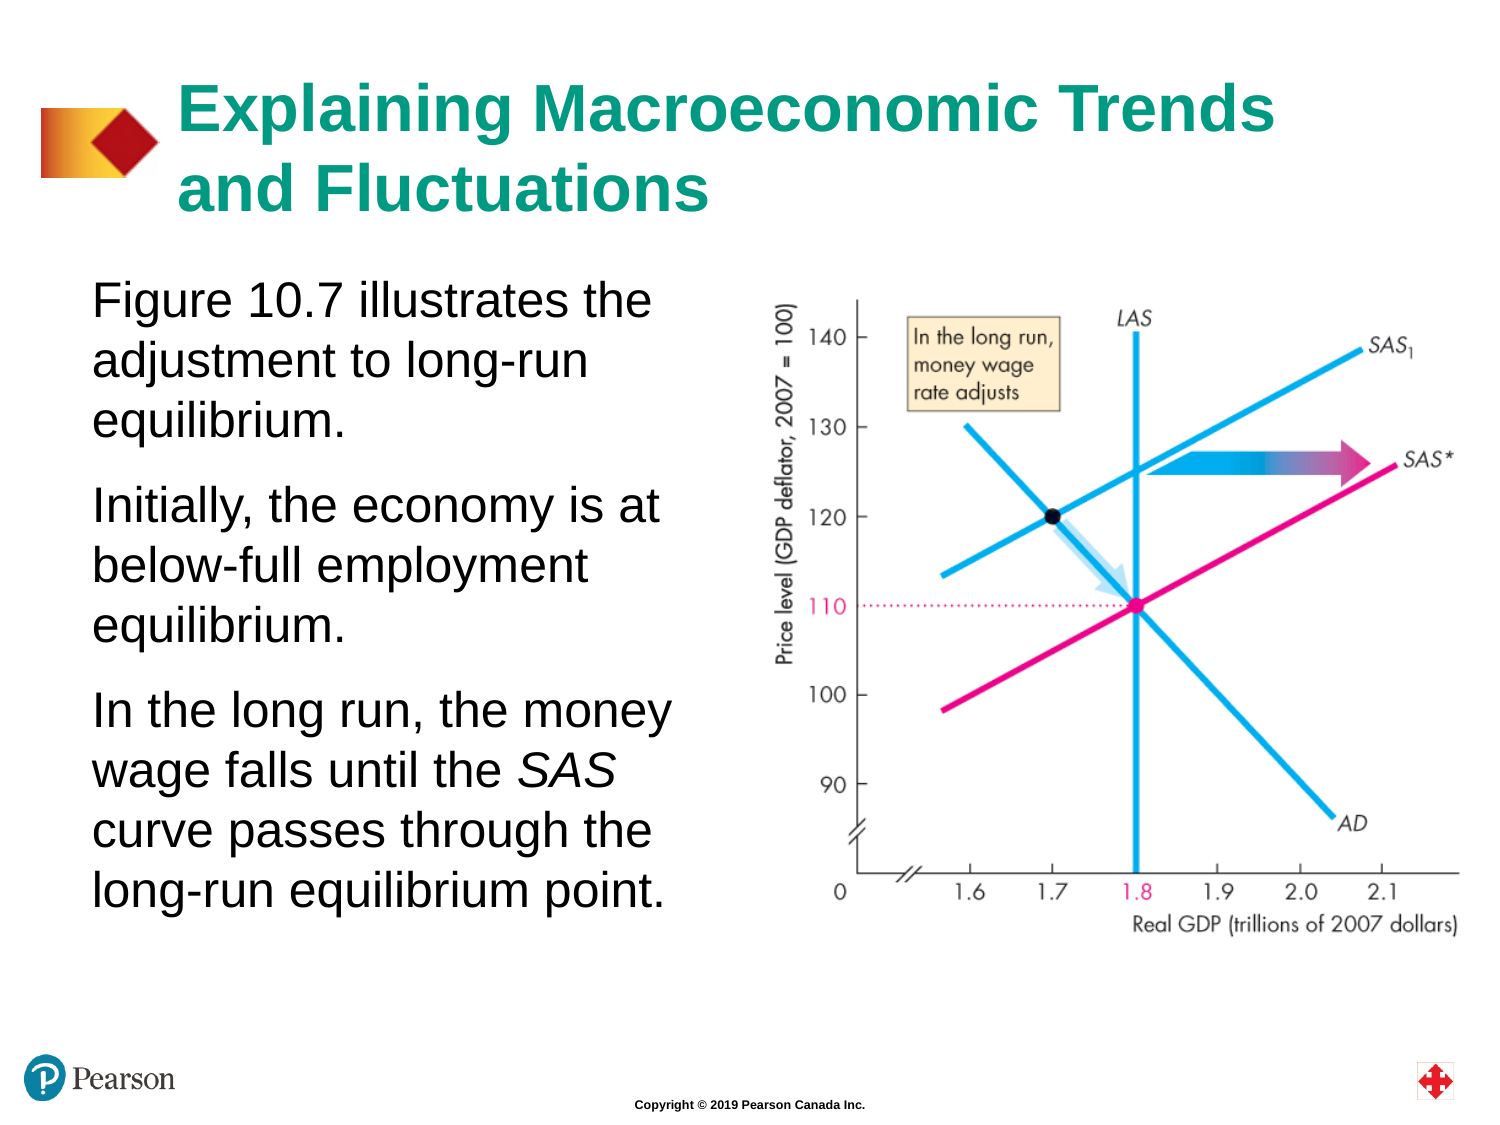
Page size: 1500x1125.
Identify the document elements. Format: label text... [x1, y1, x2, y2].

picture [50, 1054, 175, 1101]
picture [1417, 1062, 1455, 1100]
title Explaining Macroeconomic Trends and Fluctuations [162, 17, 1425, 273]
picture [24, 1054, 41, 1072]
picture [41, 108, 160, 178]
picture [767, 296, 1465, 945]
picture [33, 1064, 58, 1089]
list Figure 10.7 illustrates the adjustment to long-run equilibrium. Initially, the economy is at below-full employment equilibrium. In the long run, the money wage falls until the SAS curve passes through the long-run equilibrium point. [59, 259, 735, 1003]
picture [24, 1087, 34, 1101]
